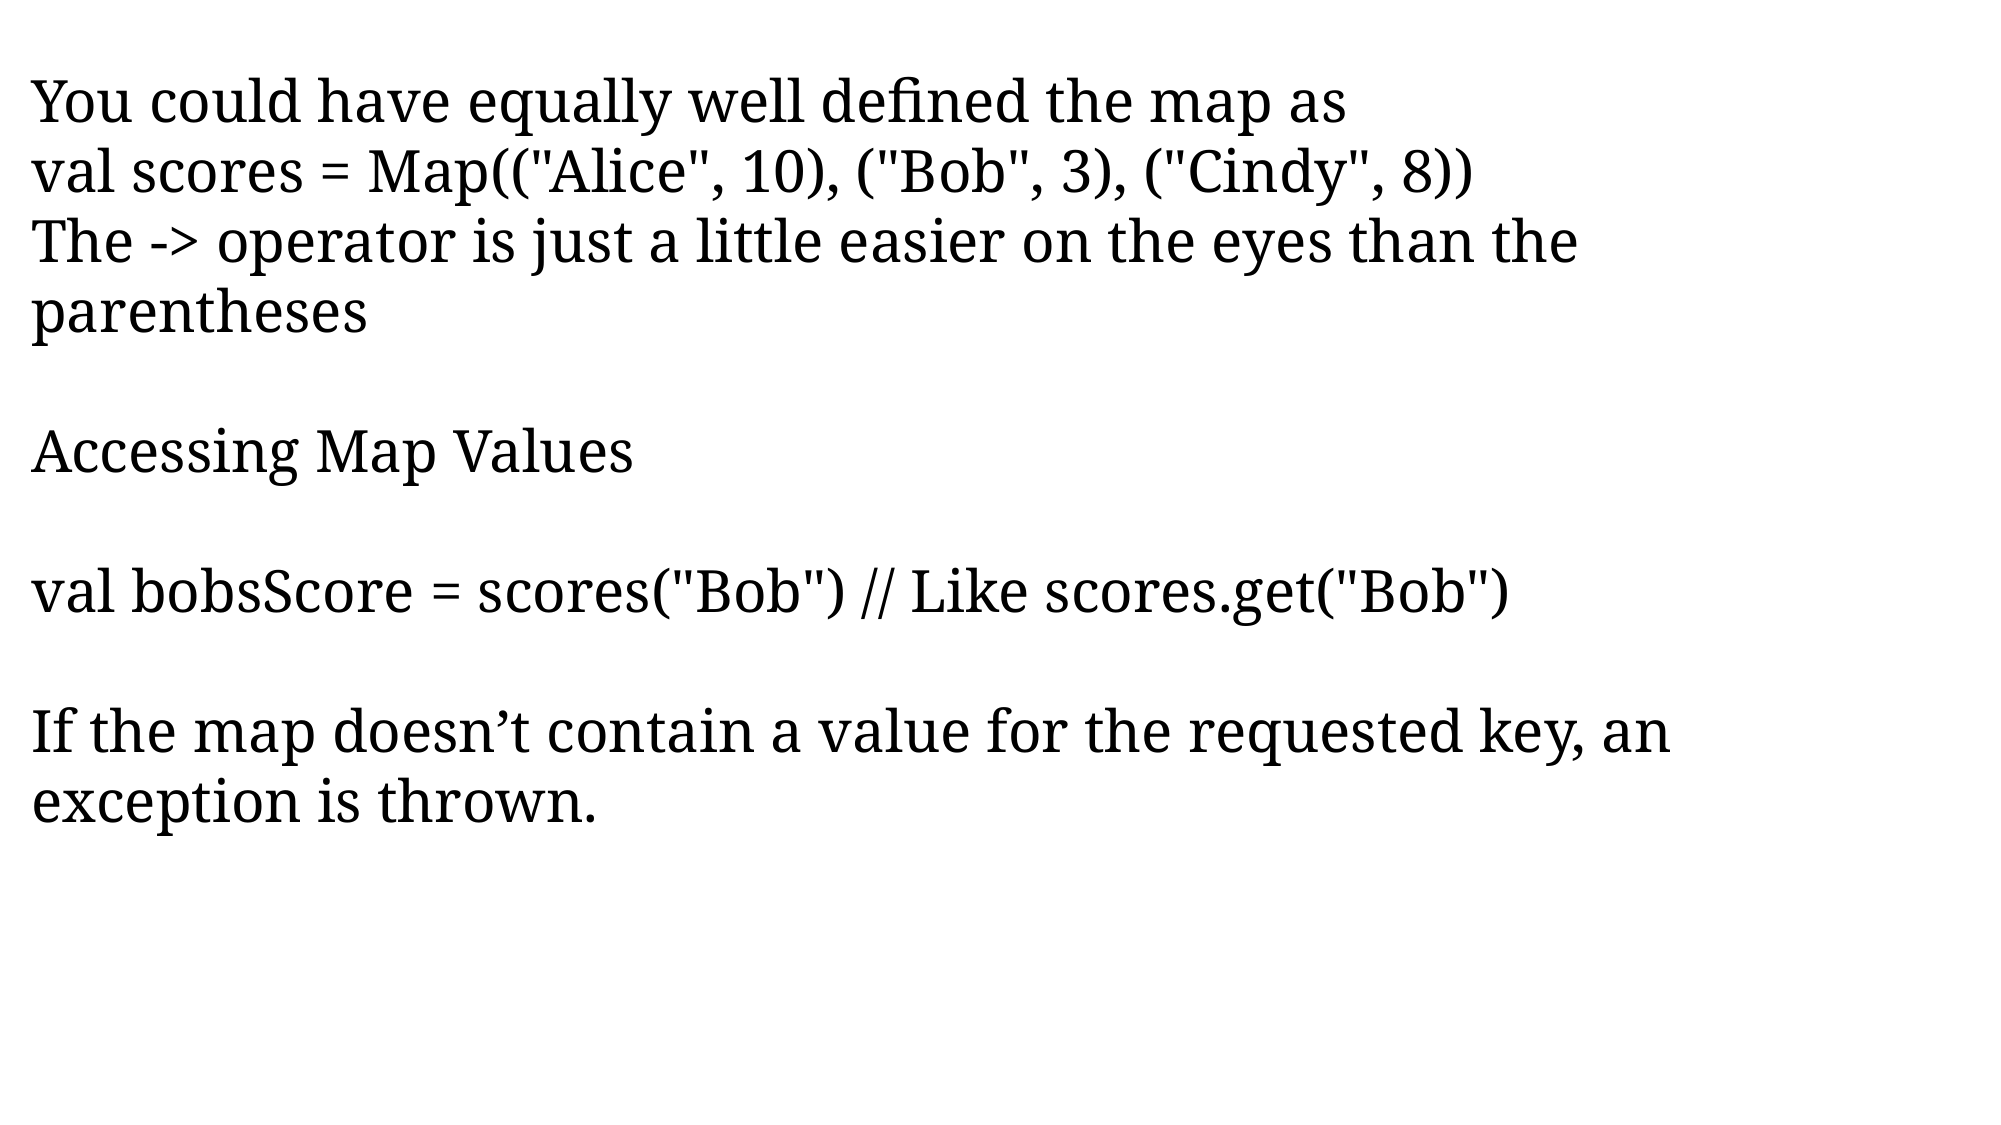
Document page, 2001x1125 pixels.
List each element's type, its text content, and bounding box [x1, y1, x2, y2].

text_box You could have equally well defined the map as val scores = Map(("Alice", 10), ("Bob", 3), ("Cindy", 8)) The -> operator is just a little easier on the eyes than the parentheses Accessing Map Values val bobsScore = scores("Bob") // Like scores.get("Bob") If the map doesn’t contain a value for the requested key, an exception is thrown. [16, 56, 1822, 920]
